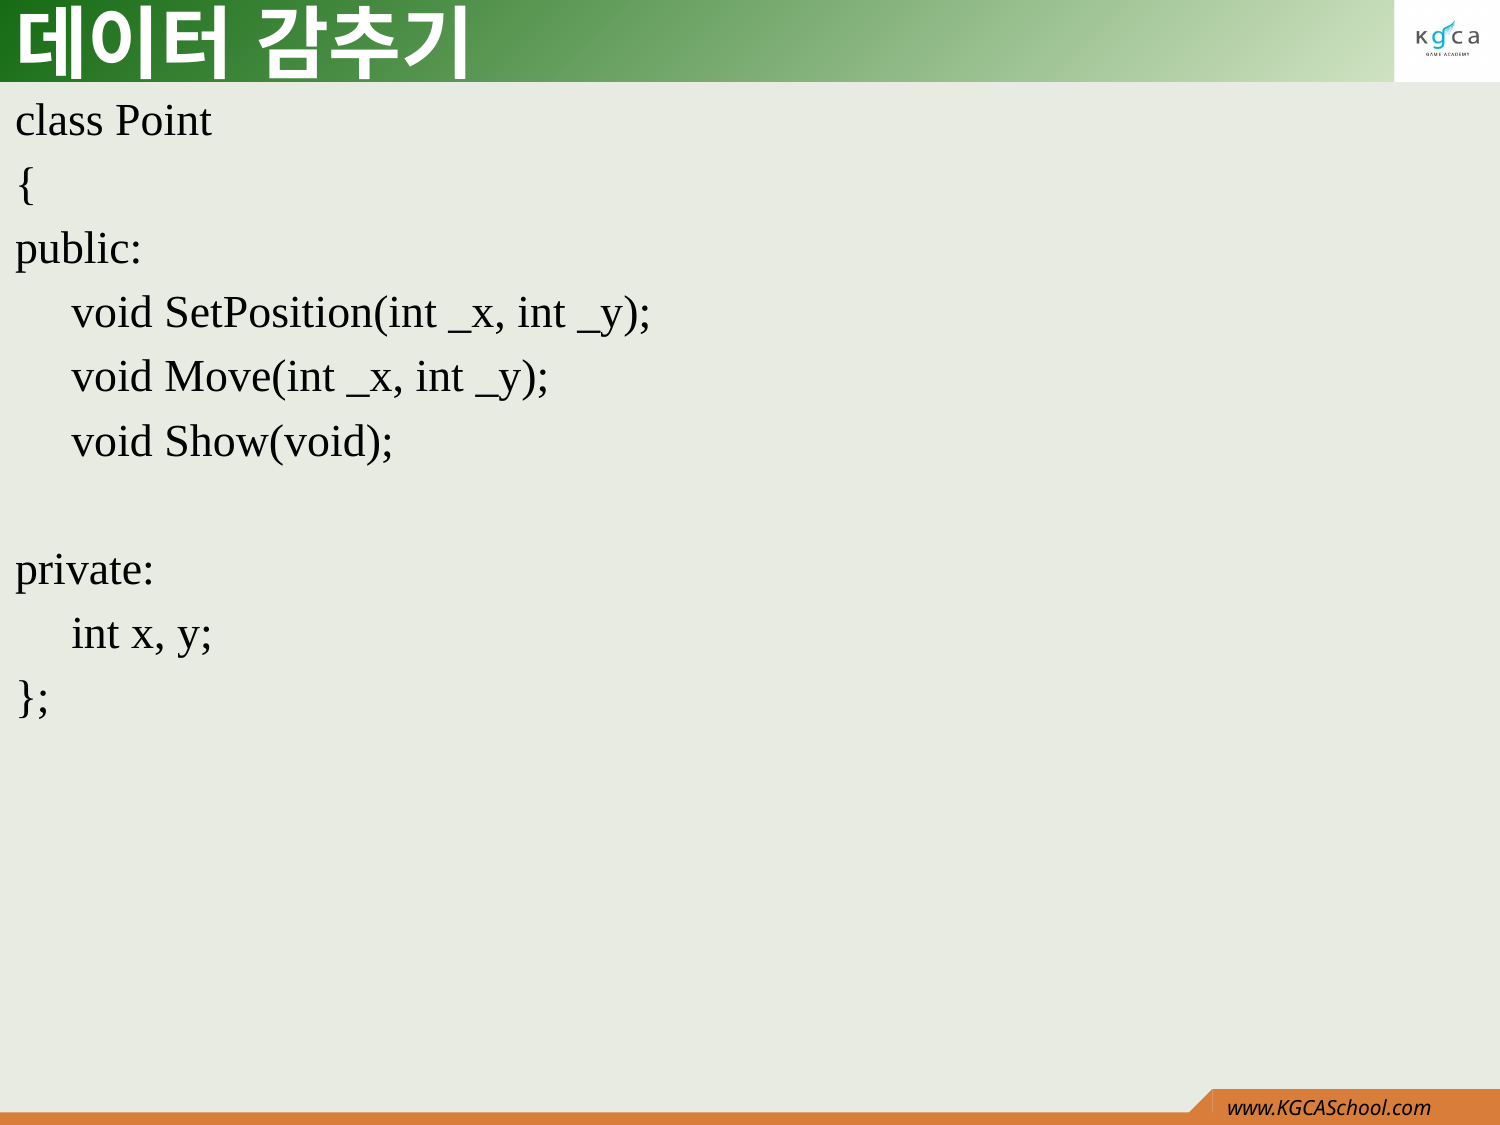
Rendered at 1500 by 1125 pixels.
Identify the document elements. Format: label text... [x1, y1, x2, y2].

title 데이터 감추기 [0, 0, 1388, 82]
picture [1394, 0, 1500, 82]
list class Point { public: void SetPosition(int _x, int _y); void Move(int _x, int _y); void Show(void); private: int x, y; }; [0, 82, 1500, 1055]
